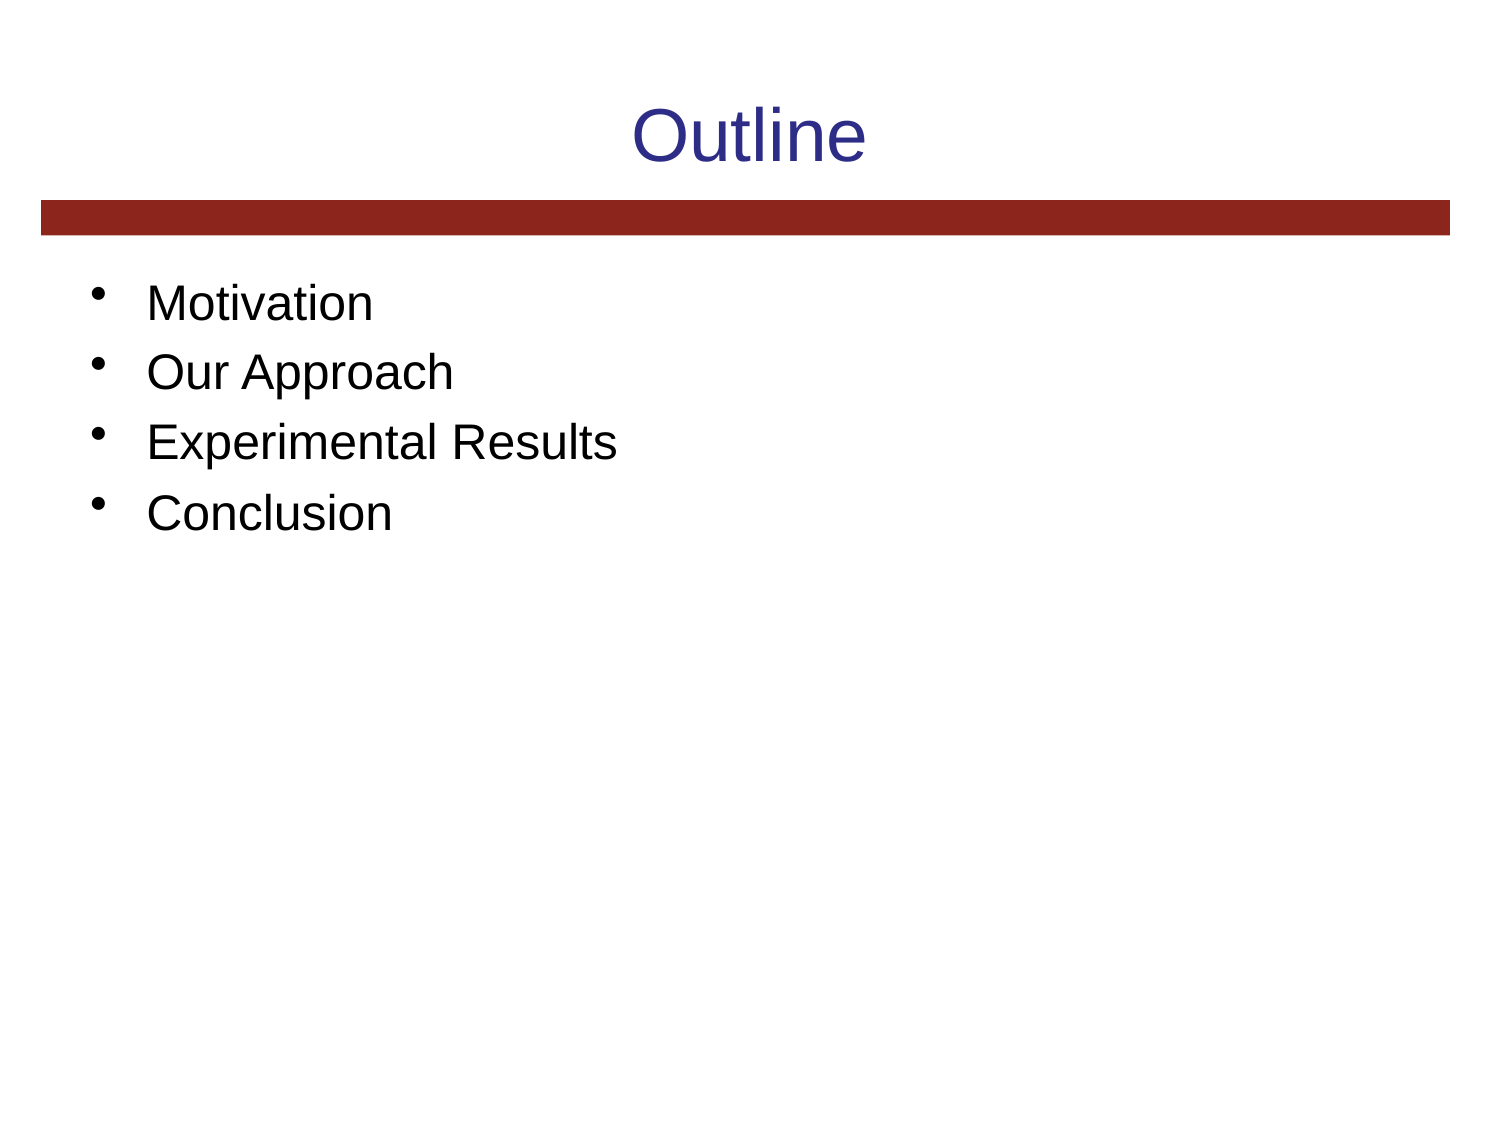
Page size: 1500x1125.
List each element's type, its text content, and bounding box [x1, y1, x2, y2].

title Outline [74, 37, 1426, 226]
list Motivation Our Approach Experimental Results Conclusion [74, 262, 1426, 1006]
